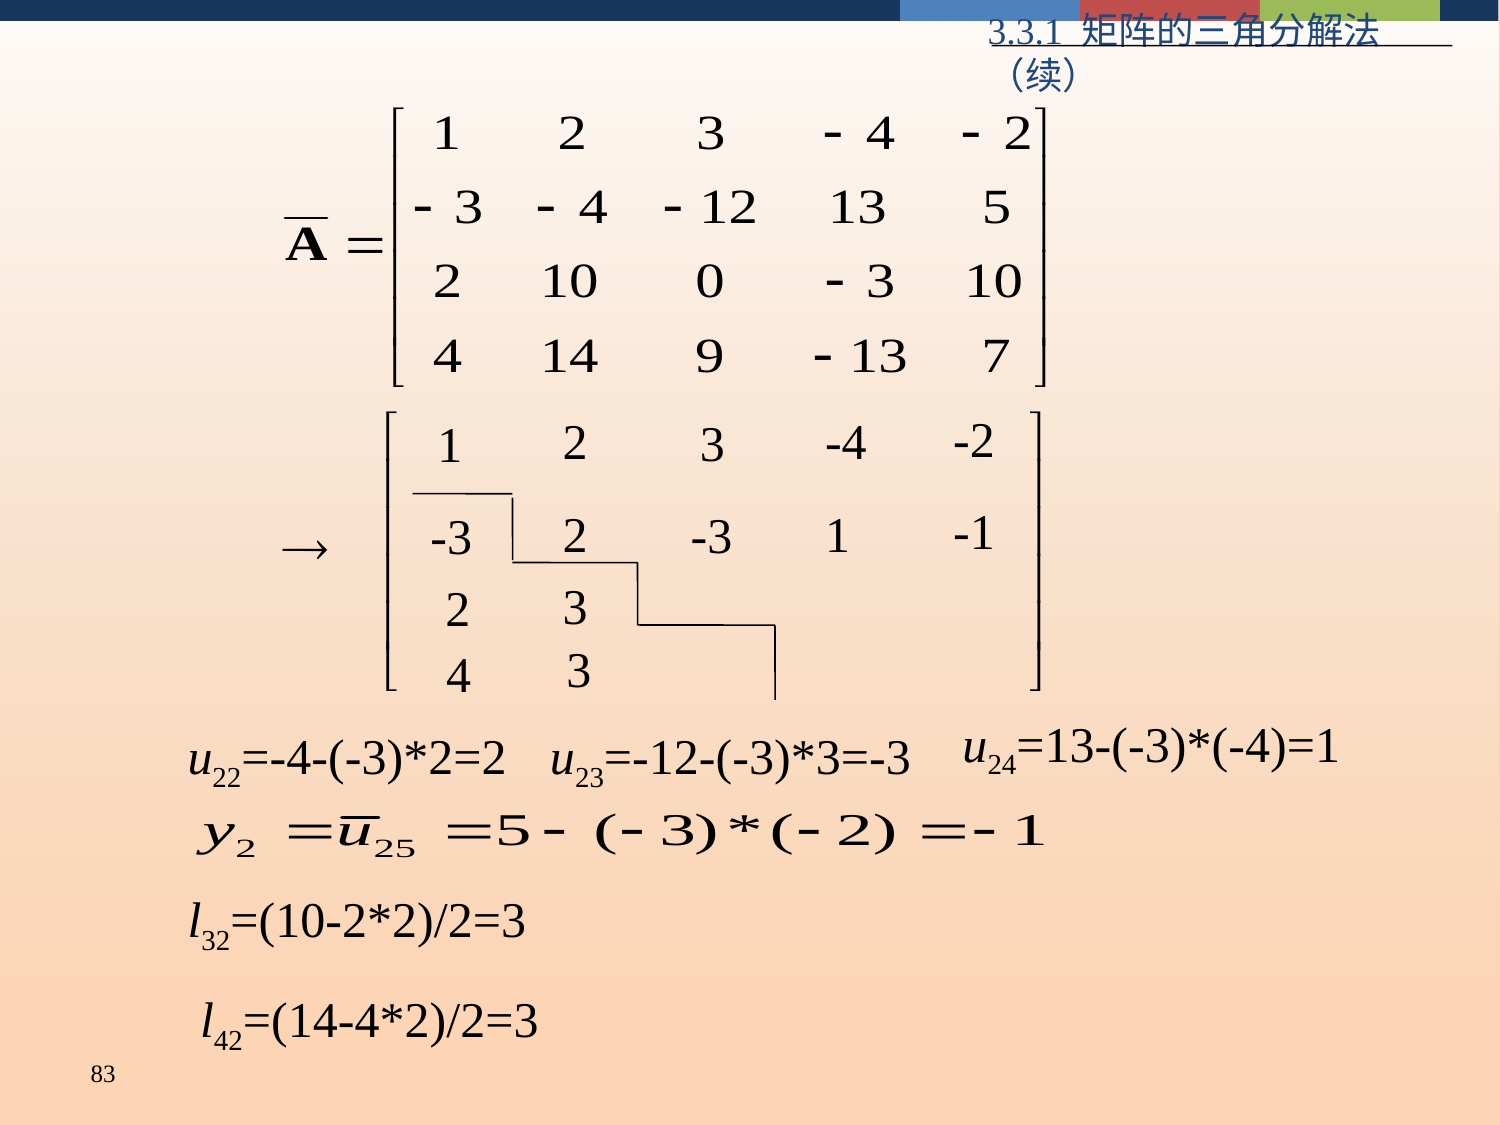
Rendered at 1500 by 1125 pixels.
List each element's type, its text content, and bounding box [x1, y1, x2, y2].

text_box l32=(10-2*2)/2=3 [187, 887, 563, 956]
text_box u24=13-(-3)*(-4)=1 [962, 712, 1375, 781]
text_box u22=-4-(-3)*2=2 [187, 724, 525, 794]
text_box u23=-12-(-3)*3=-3 [549, 724, 925, 794]
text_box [183, 799, 1054, 869]
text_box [274, 99, 1070, 701]
slide_number 83 [75, 1042, 426, 1103]
text_box l42=(14-4*2)/2=3 [199, 987, 575, 1056]
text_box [972, 0, 1500, 106]
